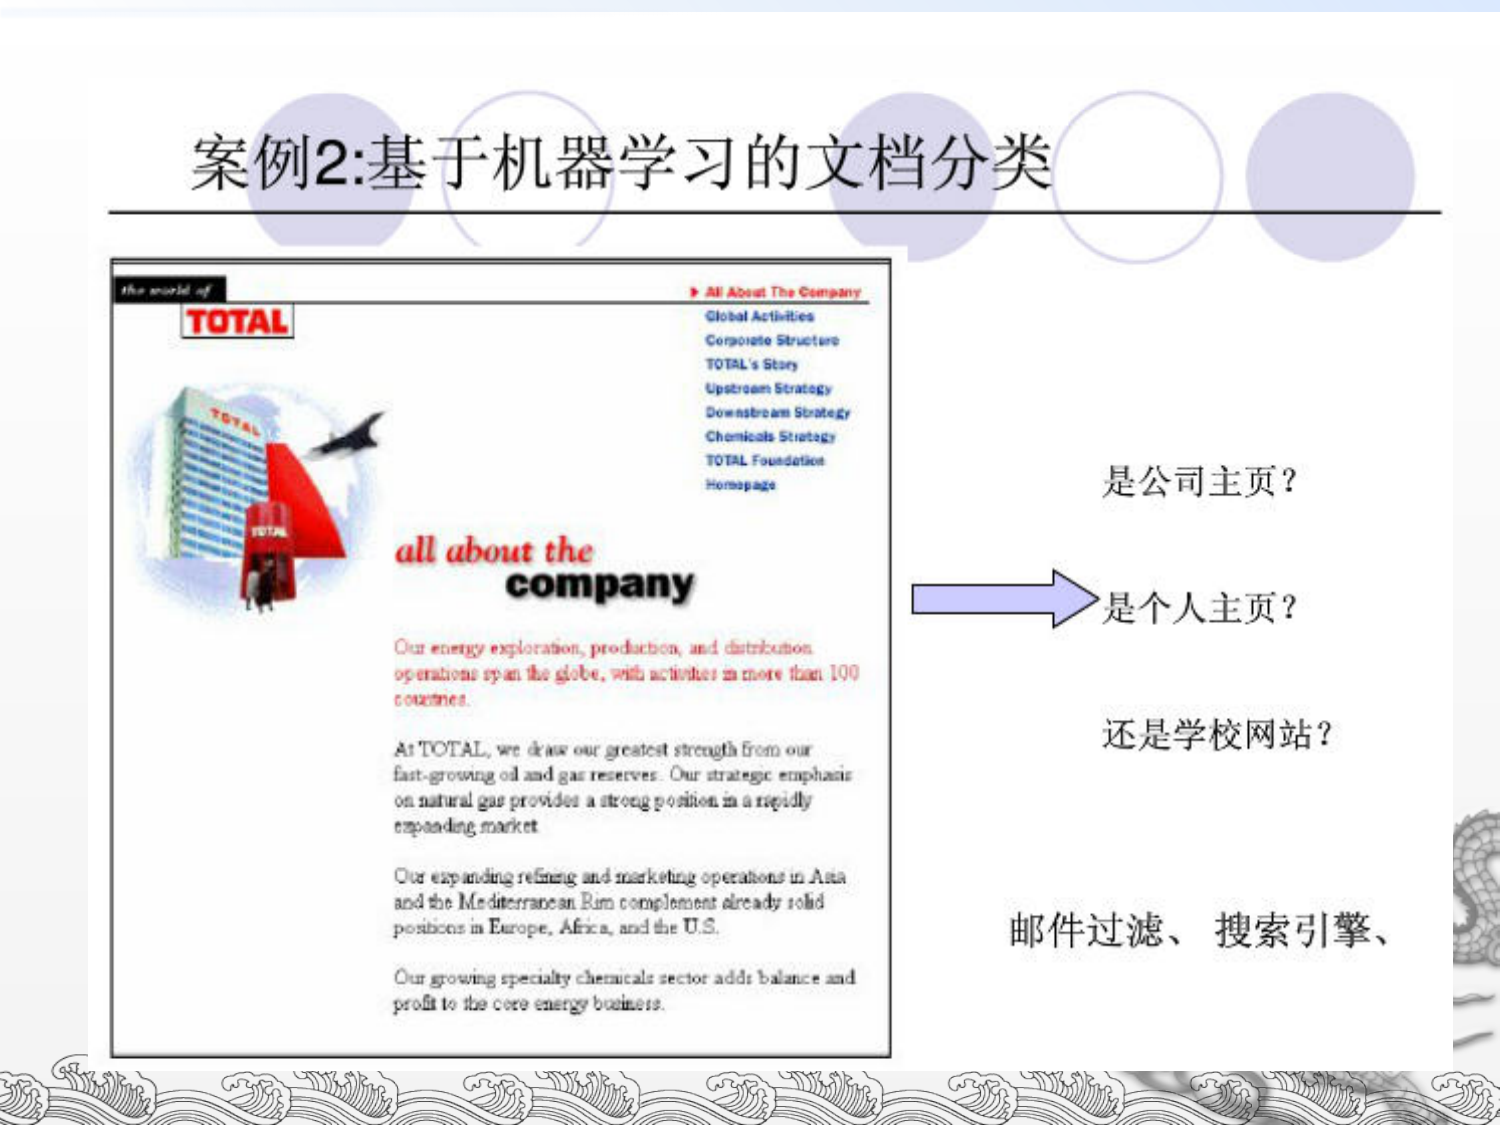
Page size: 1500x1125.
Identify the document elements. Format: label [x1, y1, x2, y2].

picture [87, 77, 1453, 1071]
